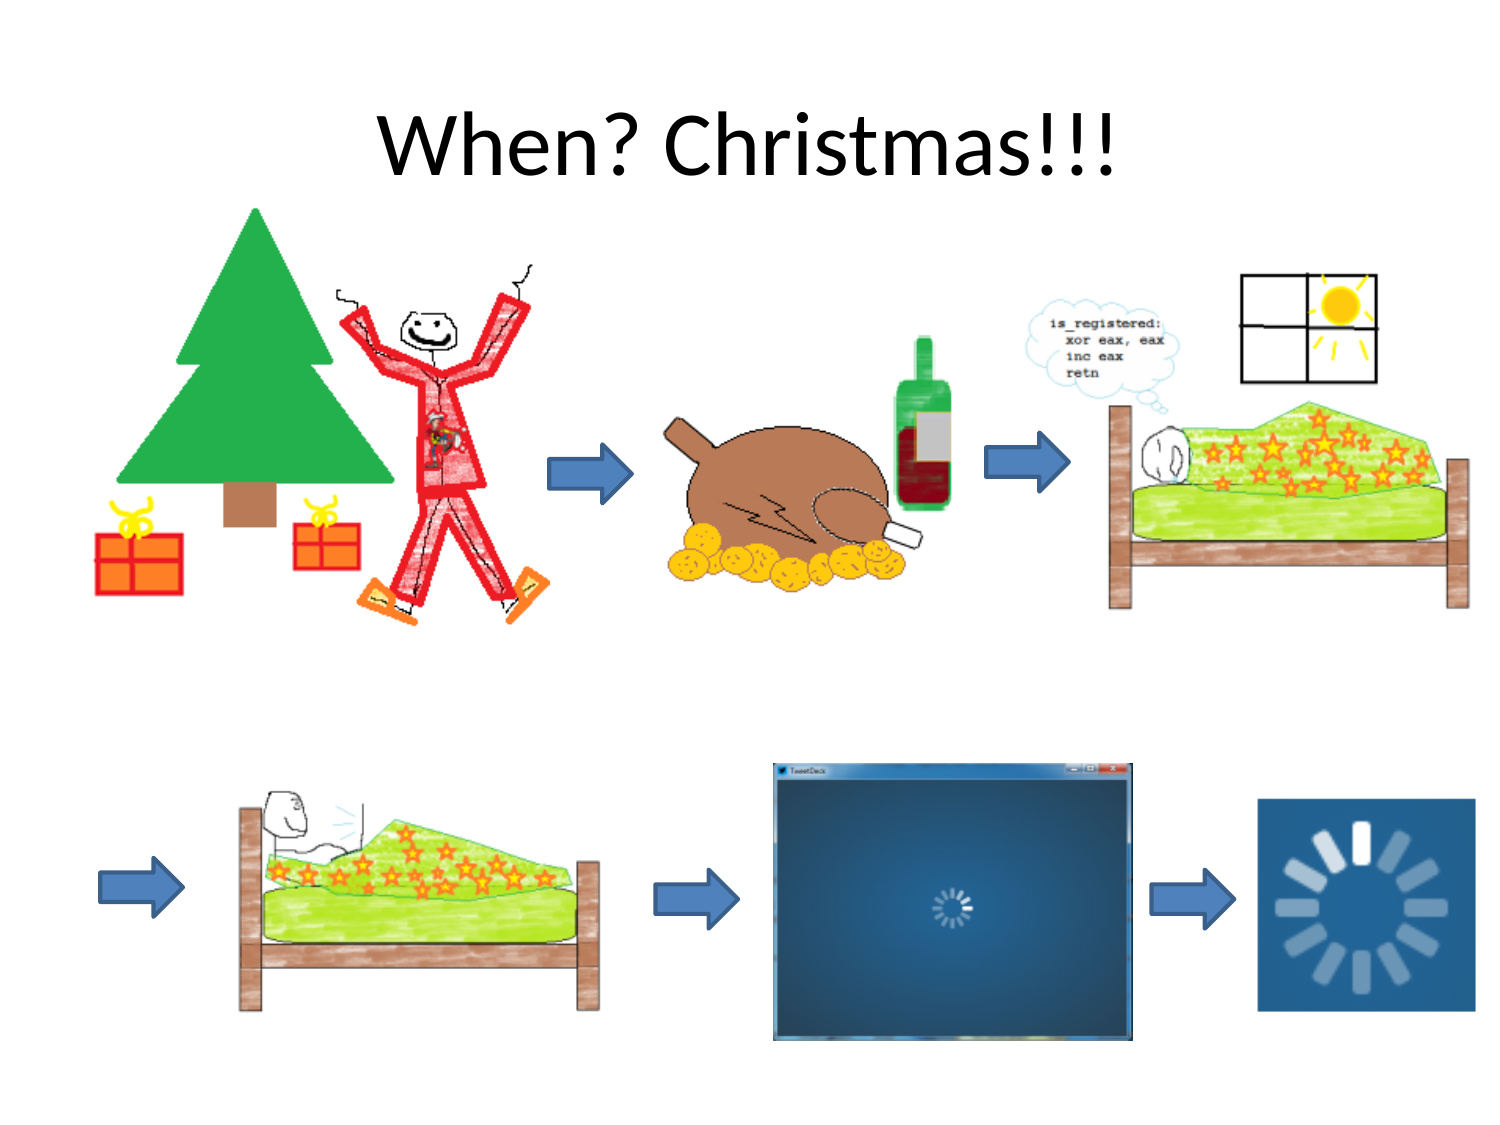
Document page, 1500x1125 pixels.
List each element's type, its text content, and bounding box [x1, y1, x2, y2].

picture [773, 762, 1133, 1041]
picture [643, 326, 1001, 616]
picture [206, 727, 619, 1024]
text_box [1004, 445, 1011, 479]
text_box [554, 442, 634, 506]
picture [1259, 795, 1475, 1014]
picture [1016, 243, 1500, 632]
text_box [98, 855, 186, 919]
picture [76, 196, 550, 634]
title When? Christmas!!! [75, 45, 1425, 233]
text_box [1149, 867, 1237, 931]
text_box [653, 867, 741, 931]
